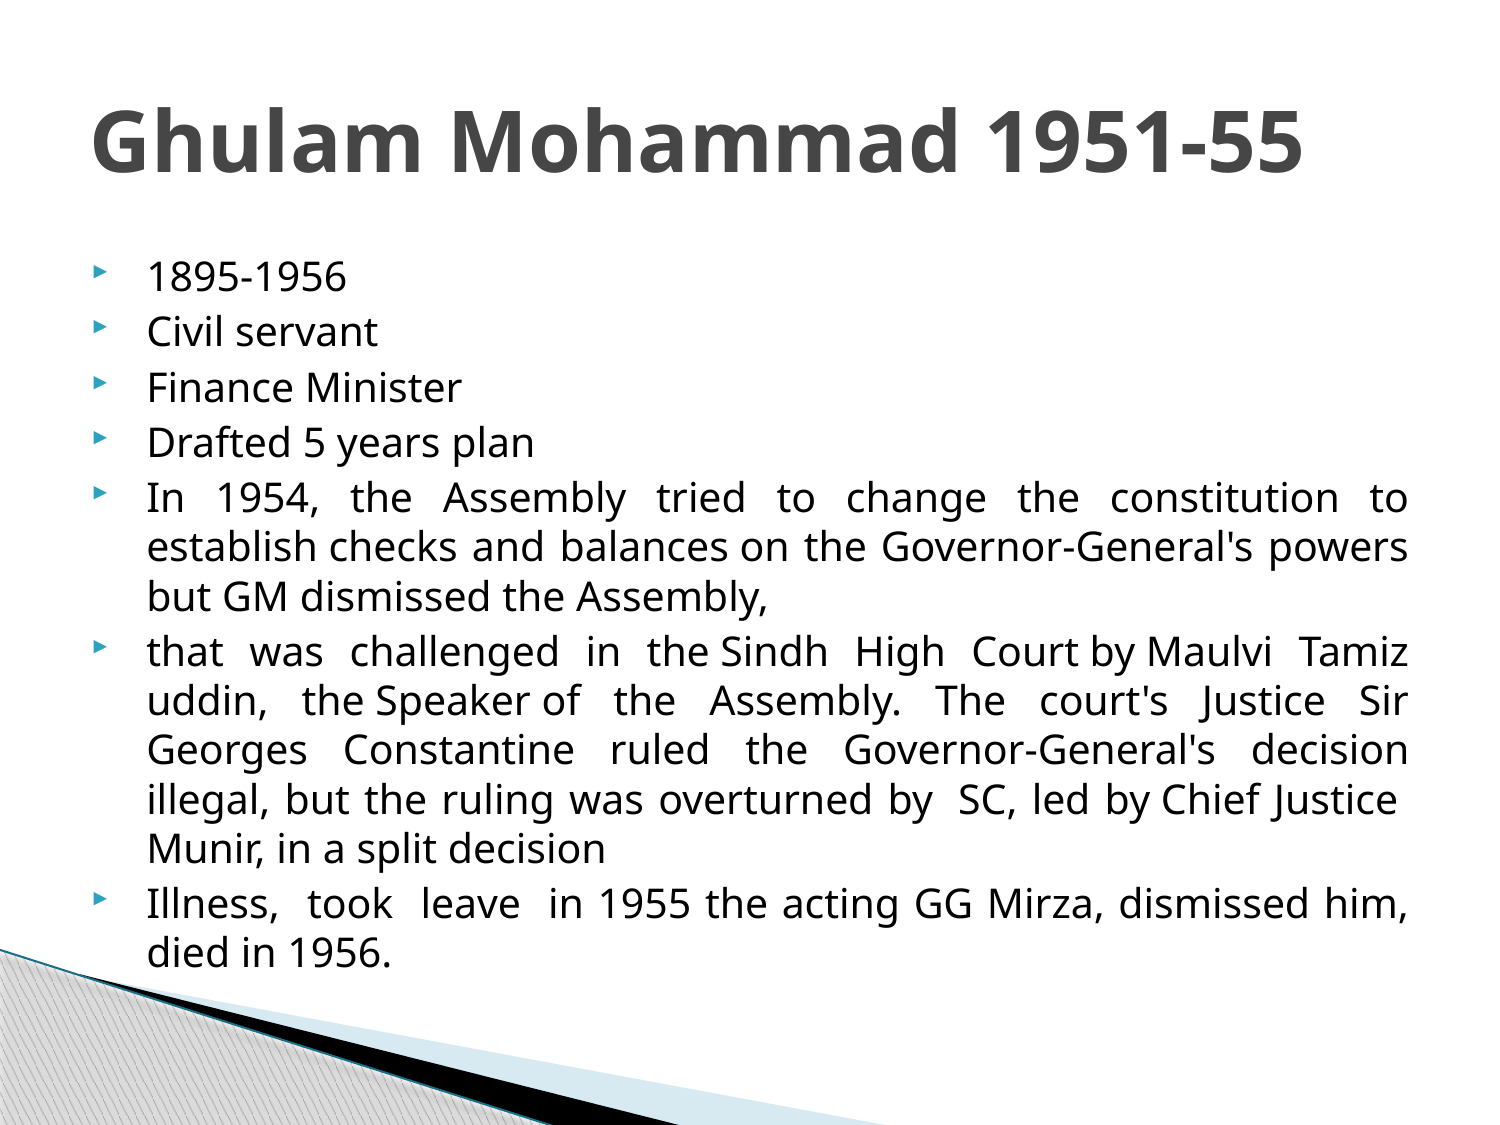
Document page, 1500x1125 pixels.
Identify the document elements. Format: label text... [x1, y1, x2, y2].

title Ghulam Mohammad 1951-55 [75, 45, 1425, 233]
list 1895-1956 Civil servant Finance Minister Drafted 5 years plan In 1954, the Assembly tried to change the constitution to establish checks and balances on the Governor-General's powers but GM dismissed the Assembly, that was challenged in the Sindh High Court by Maulvi Tamiz uddin, the Speaker of the Assembly. The court's Justice Sir Georges Constantine ruled the Governor-General's decision illegal, but the ruling was overturned by SC, led by Chief Justice Munir, in a split decision Illness, took leave in 1955 the acting GG Mirza, dismissed him, died in 1956. [75, 243, 1425, 986]
